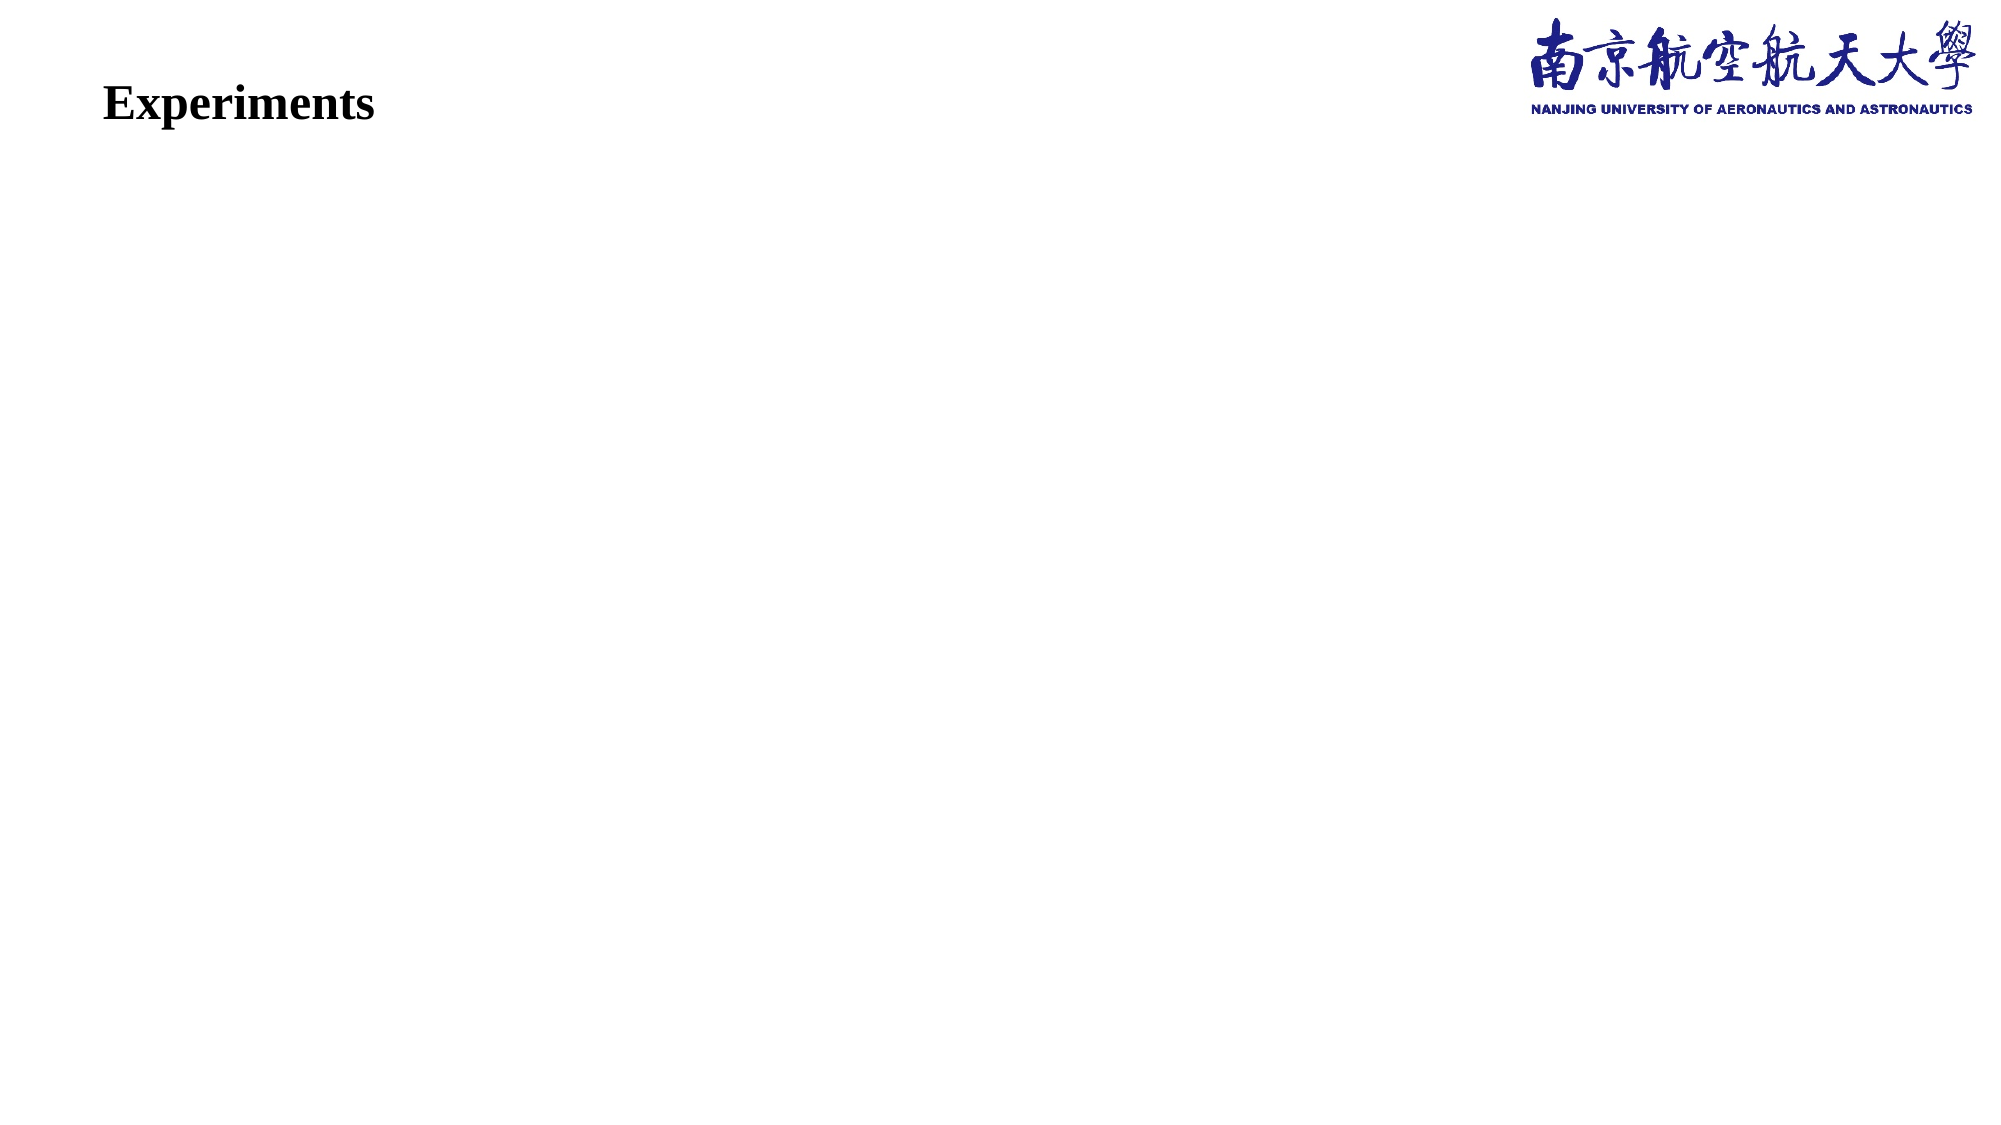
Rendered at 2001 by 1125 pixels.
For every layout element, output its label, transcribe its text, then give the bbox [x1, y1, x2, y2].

text_box Experiments [88, 61, 391, 137]
picture [1507, 0, 1990, 142]
